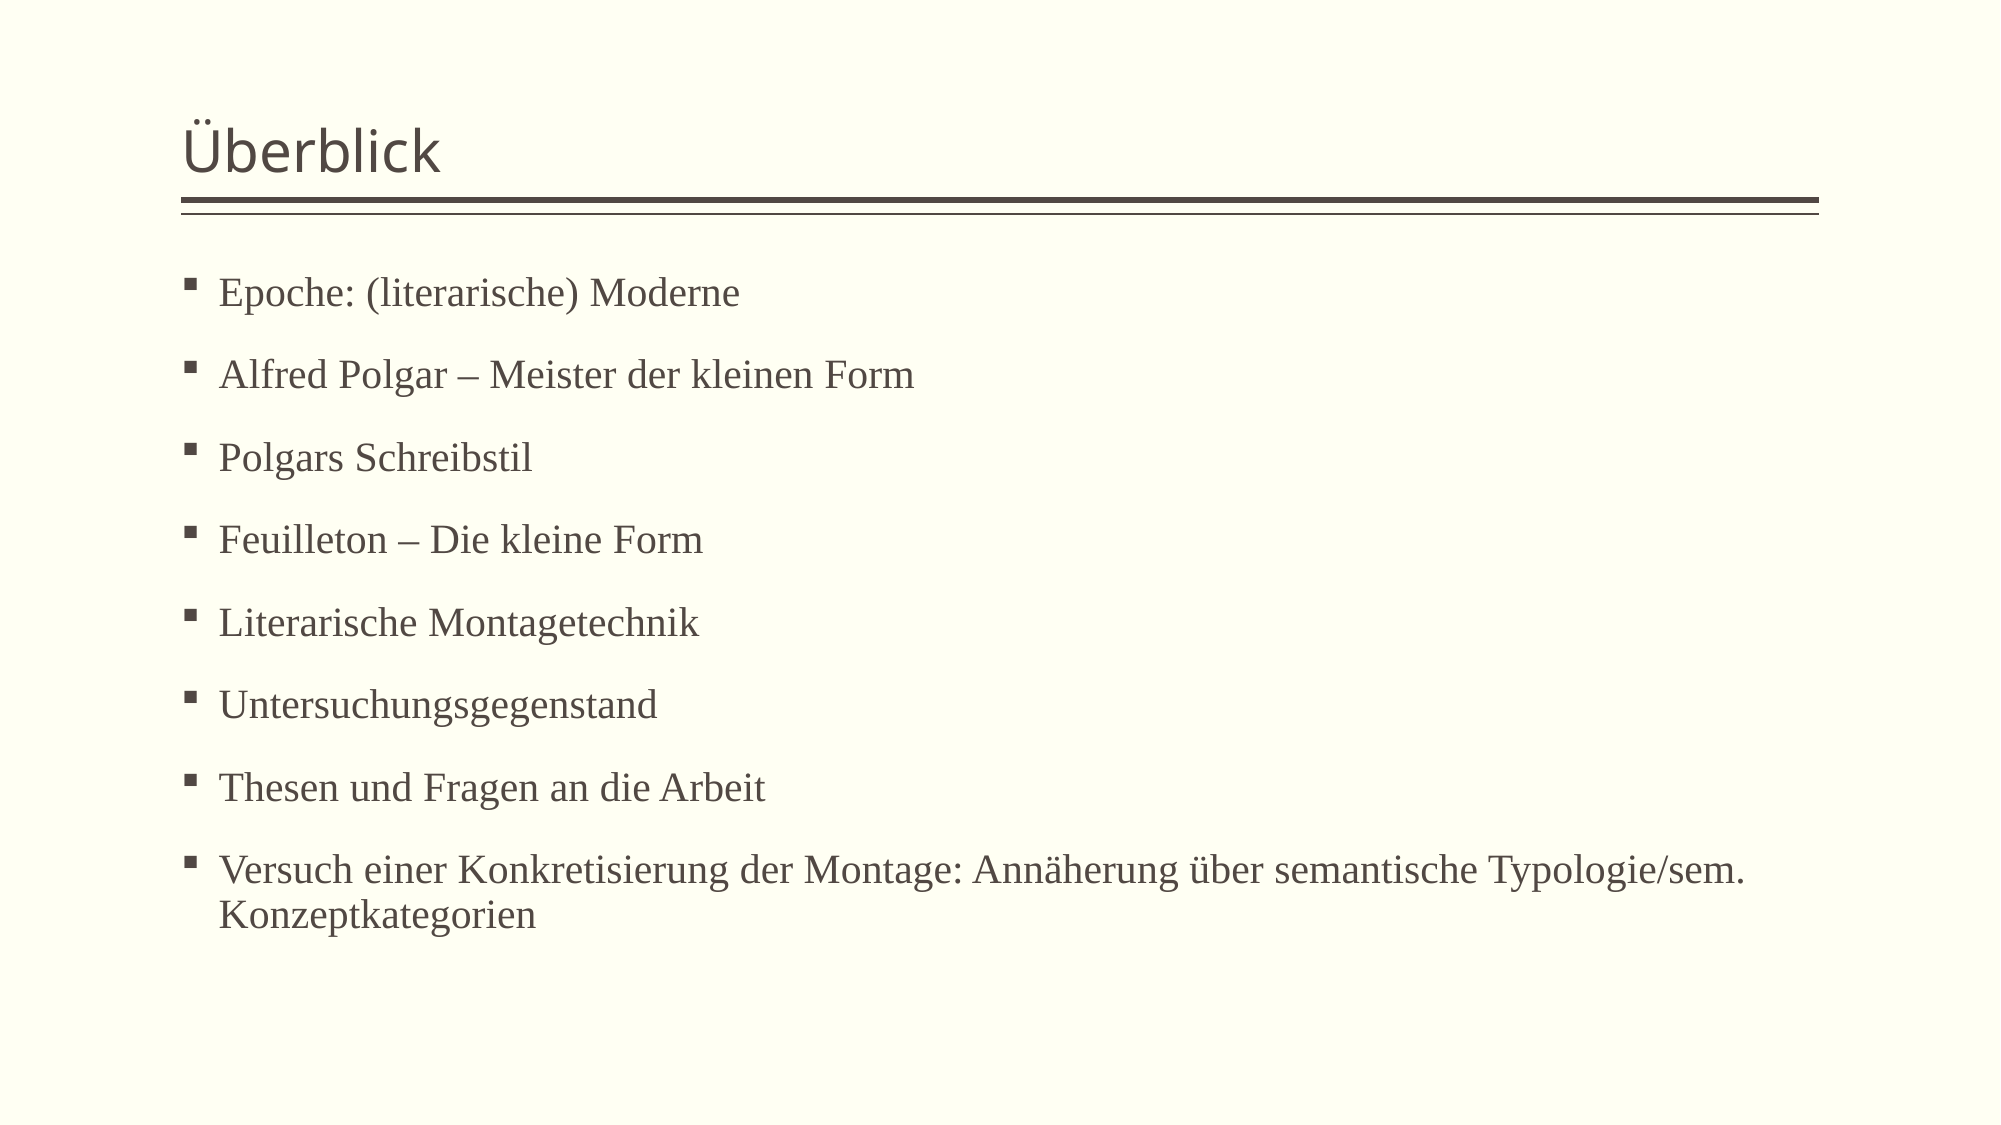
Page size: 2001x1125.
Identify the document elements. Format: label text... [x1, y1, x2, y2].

list Epoche: (literarische) Moderne Alfred Polgar – Meister der kleinen Form Polgars Schreibstil Feuilleton – Die kleine Form Literarische Montagetechnik Untersuchungsgegenstand Thesen und Fragen an die Arbeit Versuch einer Konkretisierung der Montage: Annäherung über semantische Typologie/sem. Konzeptkategorien [181, 262, 1819, 1013]
title Überblick [181, 12, 1819, 193]
